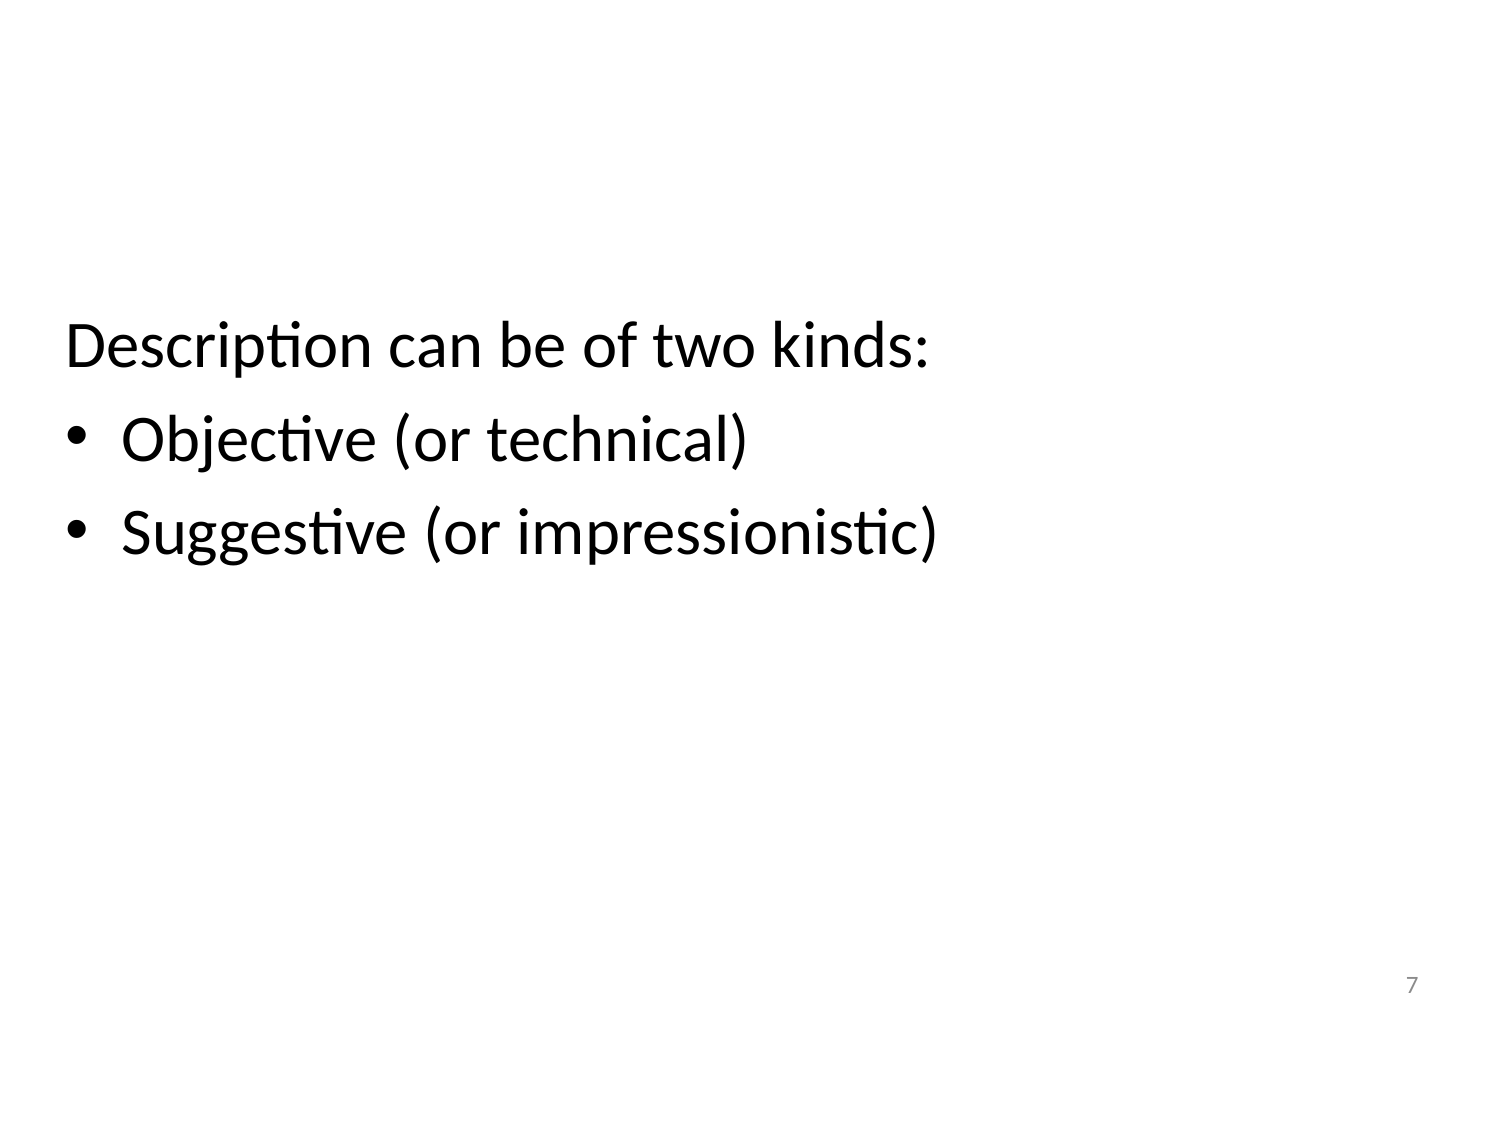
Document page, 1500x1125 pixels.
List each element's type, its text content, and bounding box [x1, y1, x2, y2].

list Description can be of two kinds: Objective (or technical) Suggestive (or impressionistic) [50, 200, 1400, 1062]
slide_number 7 [1333, 940, 1434, 1027]
